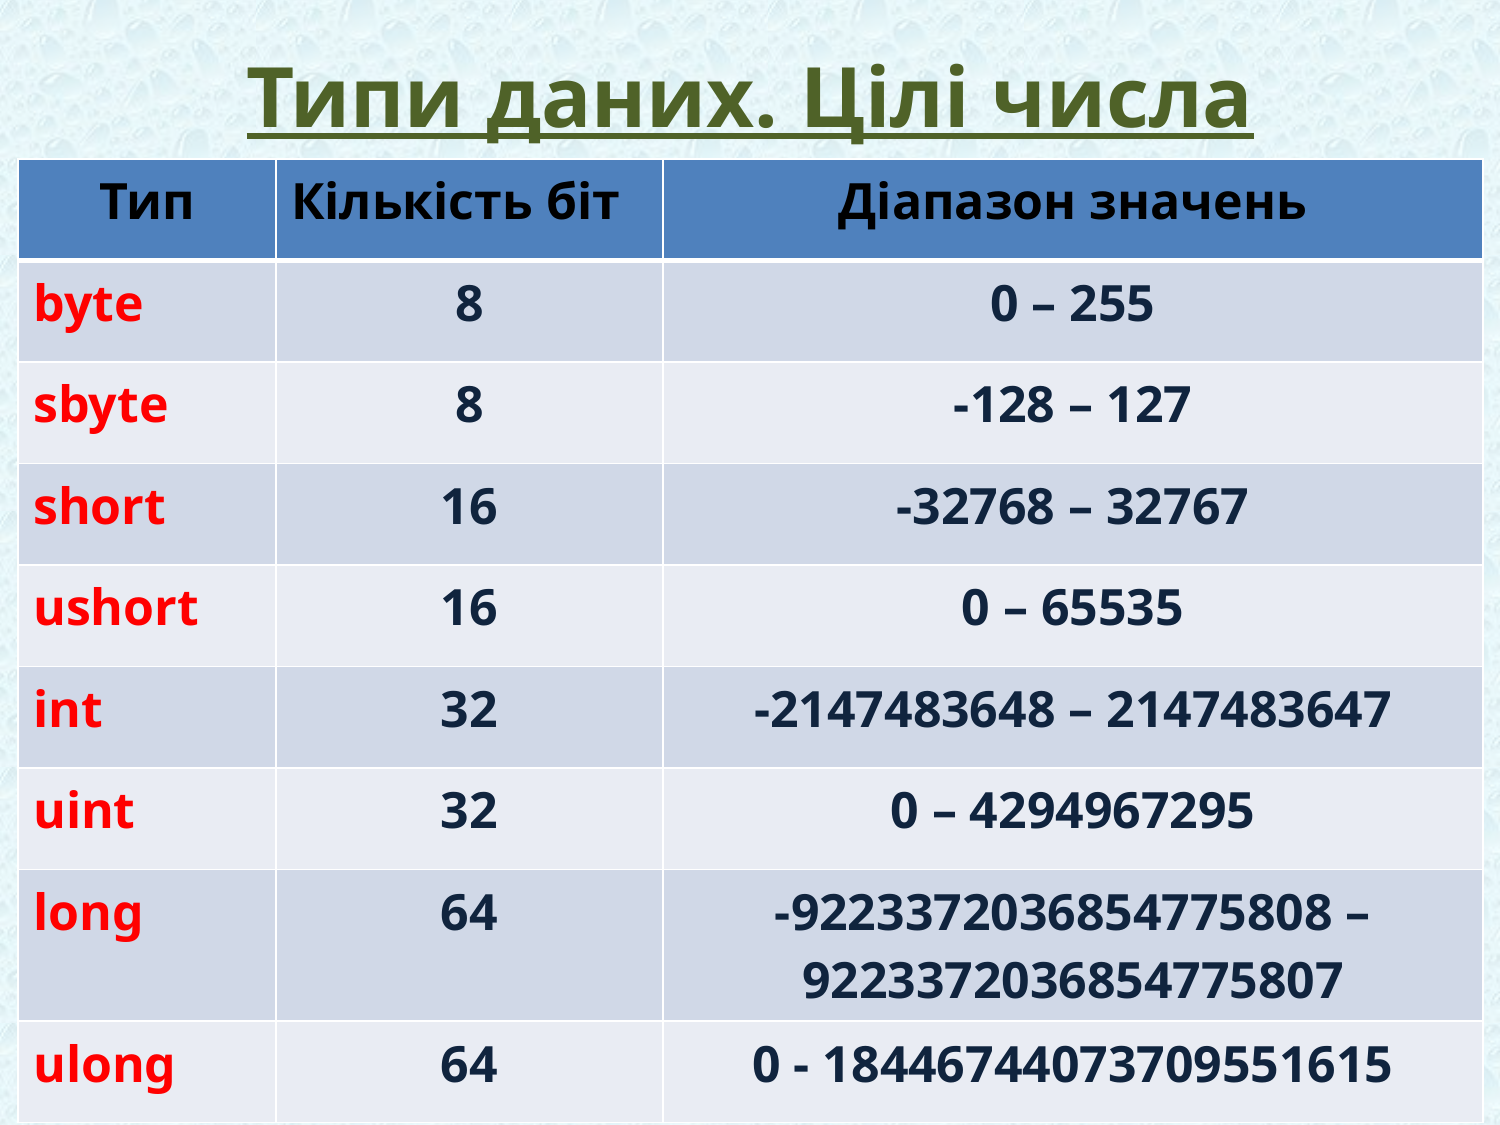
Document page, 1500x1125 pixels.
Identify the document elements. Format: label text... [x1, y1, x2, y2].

table_cell -32768 – 32767 [664, 464, 1482, 564]
table_cell 32 [277, 769, 662, 869]
table_header Кількість біт [277, 160, 662, 258]
table_cell ulong [19, 1022, 275, 1122]
table_cell 0 – 4294967295 [664, 769, 1482, 869]
table_cell -2147483648 – 2147483647 [664, 667, 1482, 767]
table_cell 32 [277, 667, 662, 767]
table_cell 0 – 65535 [664, 566, 1482, 666]
table_cell 64 [277, 870, 662, 1020]
table_cell 8 [277, 263, 662, 361]
table_header Діапазон значень [664, 160, 1482, 258]
table_cell ushort [19, 566, 275, 666]
table_cell short [19, 464, 275, 564]
table_cell 16 [277, 566, 662, 666]
table_cell -128 – 127 [664, 363, 1482, 463]
table_cell byte [19, 263, 275, 361]
table_cell 8 [277, 363, 662, 463]
table_cell -9223372036854775808 – 9223372036854775807 [664, 870, 1482, 1020]
table_cell uint [19, 769, 275, 869]
table_cell 16 [277, 464, 662, 564]
table_cell 0 - 18446744073709551615 [664, 1022, 1482, 1122]
title Типи даних. Цілі числа [0, 0, 1500, 188]
table_cell long [19, 870, 275, 1020]
table_cell int [19, 667, 275, 767]
table_header Тип [19, 160, 275, 258]
table_cell 0 – 255 [664, 263, 1482, 361]
table_cell 64 [277, 1022, 662, 1122]
table_cell sbyte [19, 363, 275, 463]
